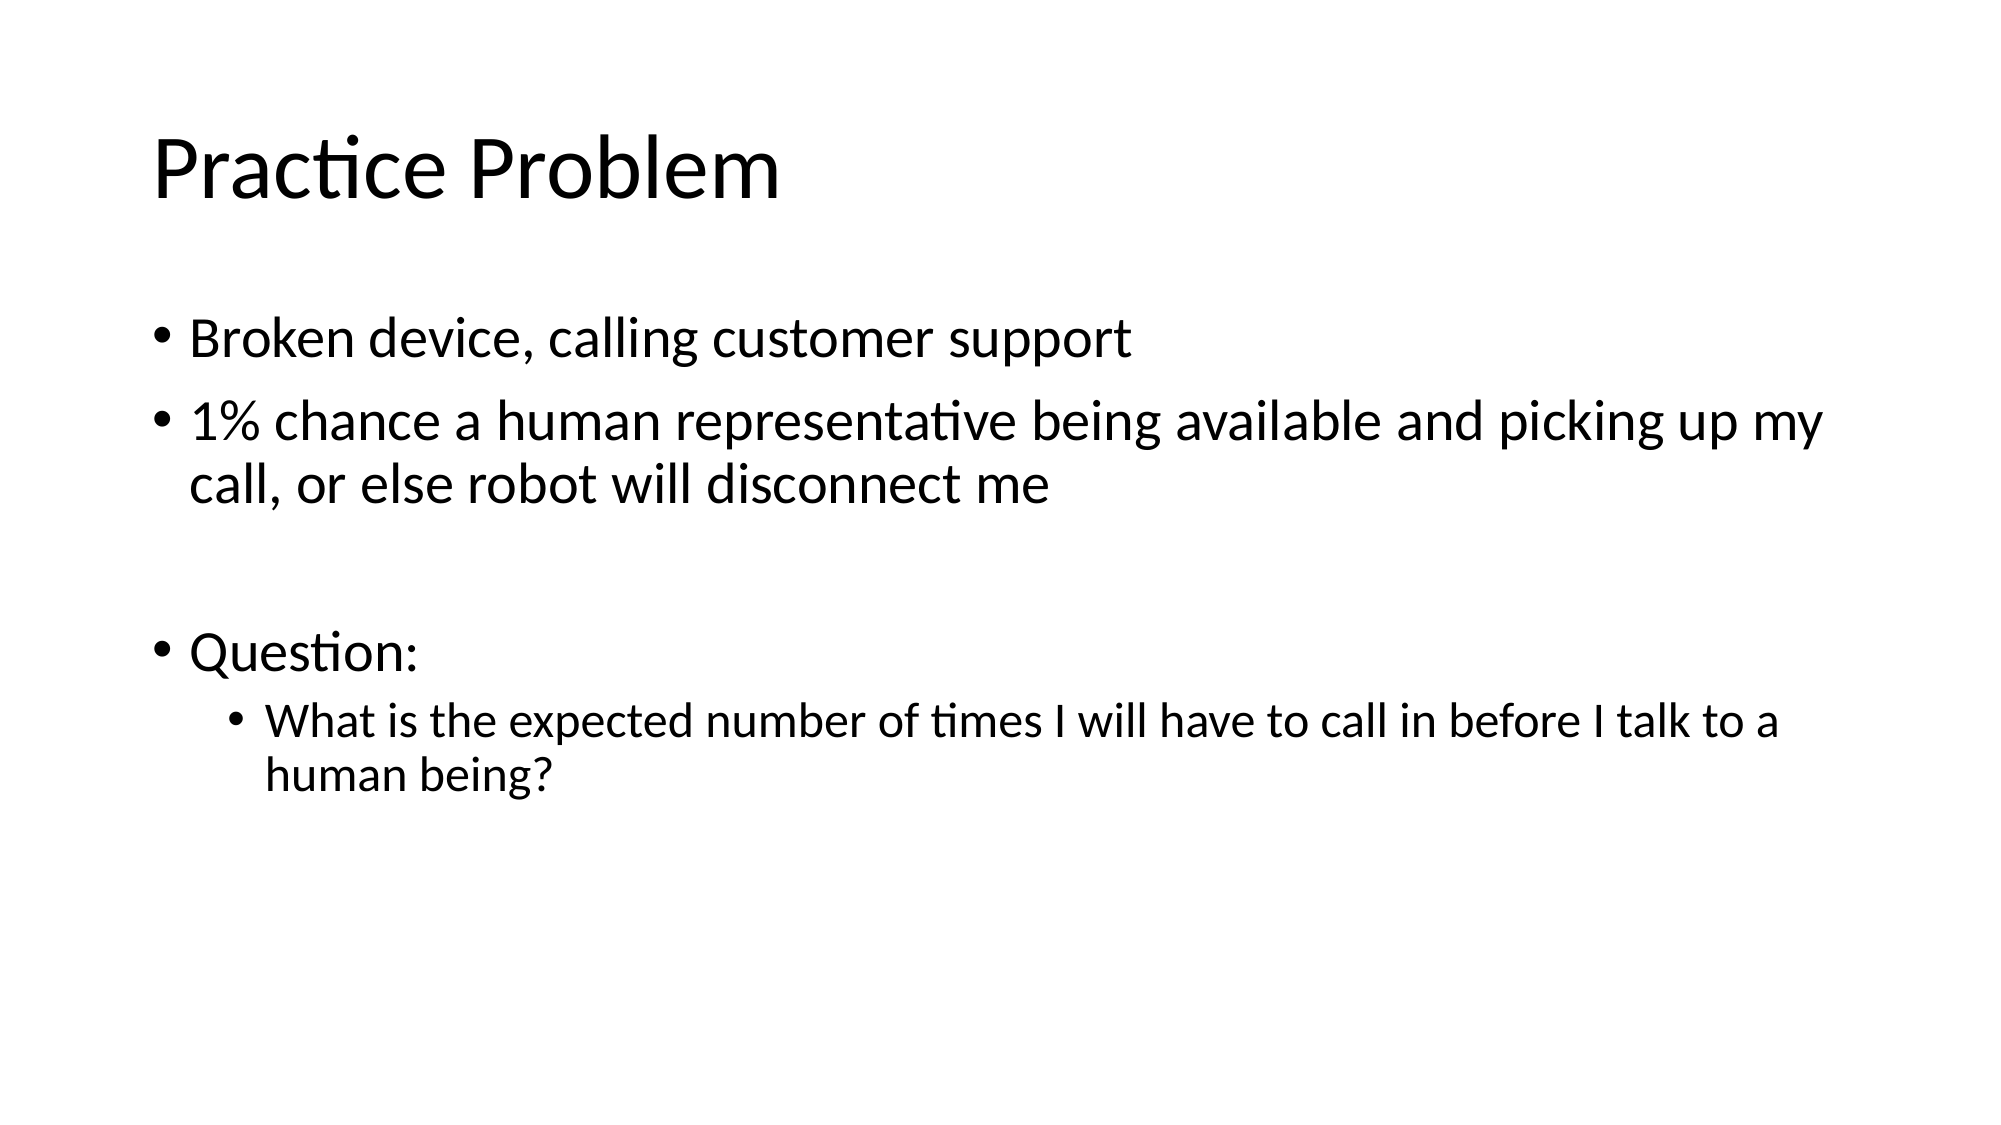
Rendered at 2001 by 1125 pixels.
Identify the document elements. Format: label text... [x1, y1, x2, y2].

list Broken device, calling customer support 1% chance a human representative being available and picking up my call, or else robot will disconnect me Question: What is the expected number of times I will have to call in before I talk to a human being? [137, 299, 1863, 1014]
title Practice Problem [137, 59, 1863, 278]
